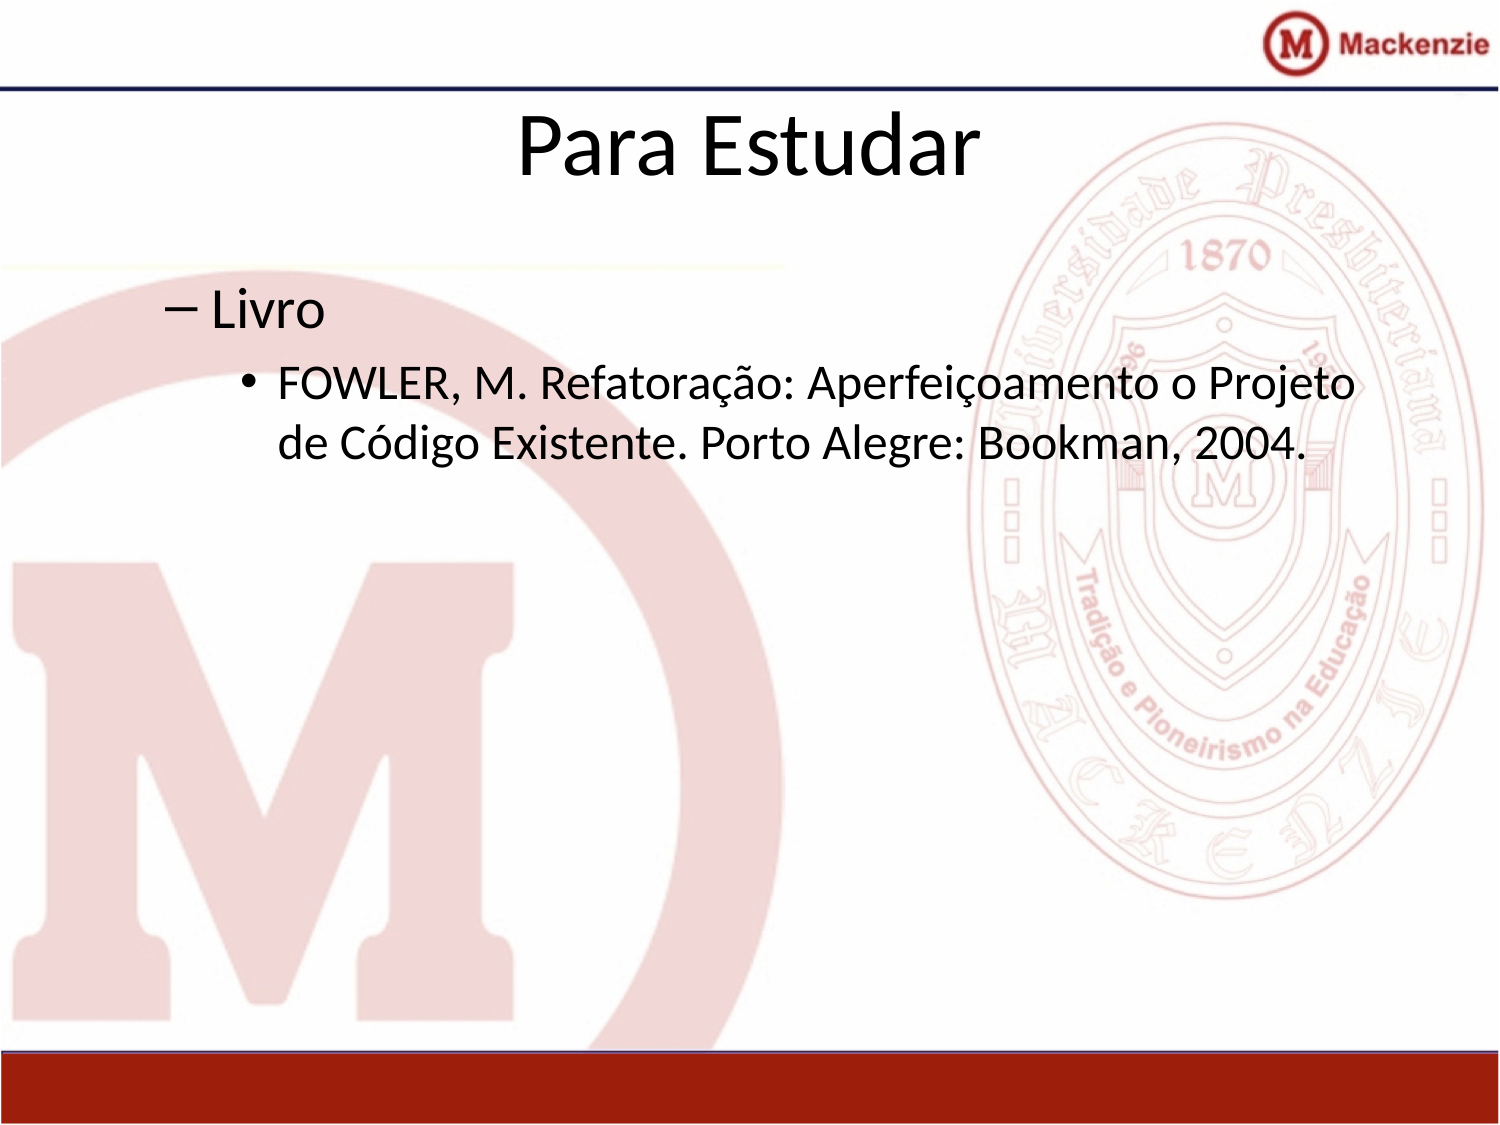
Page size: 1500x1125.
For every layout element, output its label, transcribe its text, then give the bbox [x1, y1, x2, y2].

list Livro FOWLER, M. Refatoração: Aperfeiçoamento o Projeto de Código Existente. Porto Alegre: Bookman, 2004. [74, 262, 1426, 1006]
picture [0, 0, 1499, 1125]
title Para Estudar [74, 44, 1426, 233]
